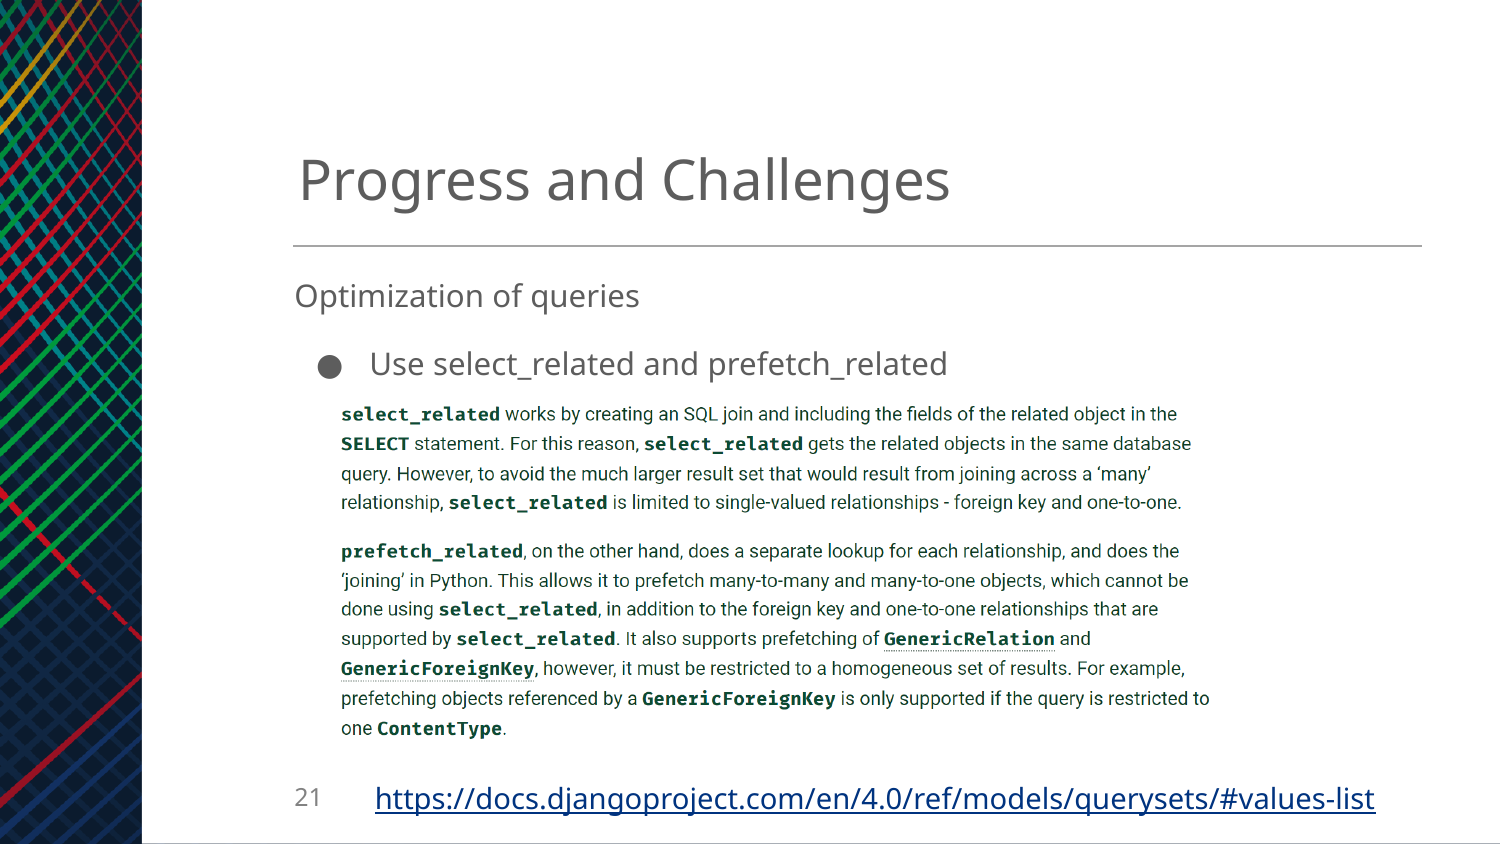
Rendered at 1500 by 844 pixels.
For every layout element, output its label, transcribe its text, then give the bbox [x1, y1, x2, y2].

slide_number ‹#› [288, 749, 332, 844]
picture [293, 392, 1256, 748]
text_box https://docs.djangoproject.com/en/4.0/ref/models/querysets/#values-list [359, 765, 1472, 835]
list Progress and Challenges [293, 142, 1018, 222]
picture [0, 0, 141, 844]
list Optimization of queries Use select_related and prefetch_related [288, 270, 1428, 728]
